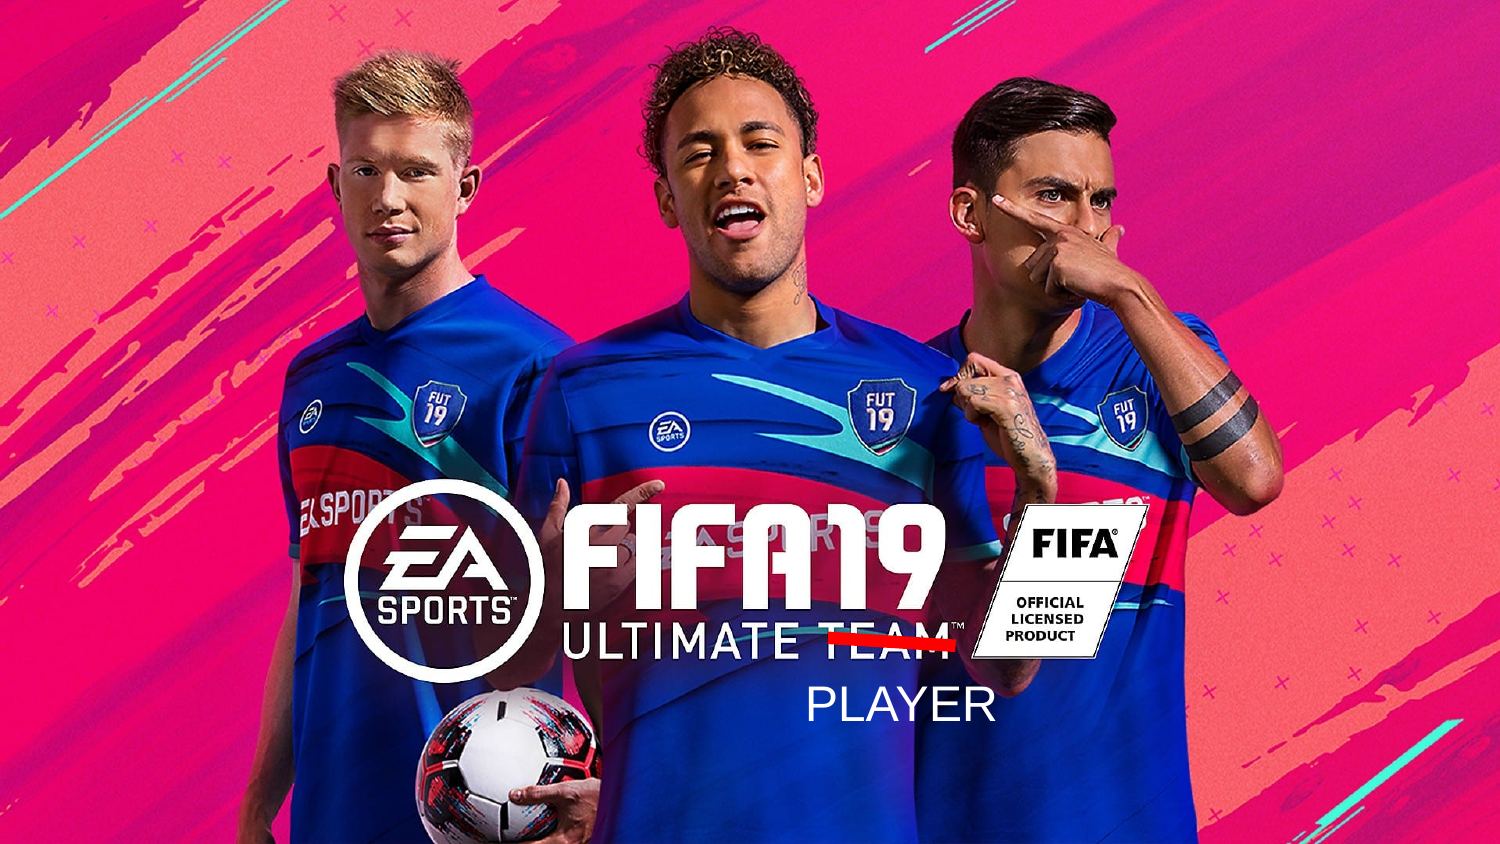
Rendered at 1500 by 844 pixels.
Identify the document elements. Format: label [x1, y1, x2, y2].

picture [0, 0, 1500, 844]
text_box [827, 637, 956, 647]
